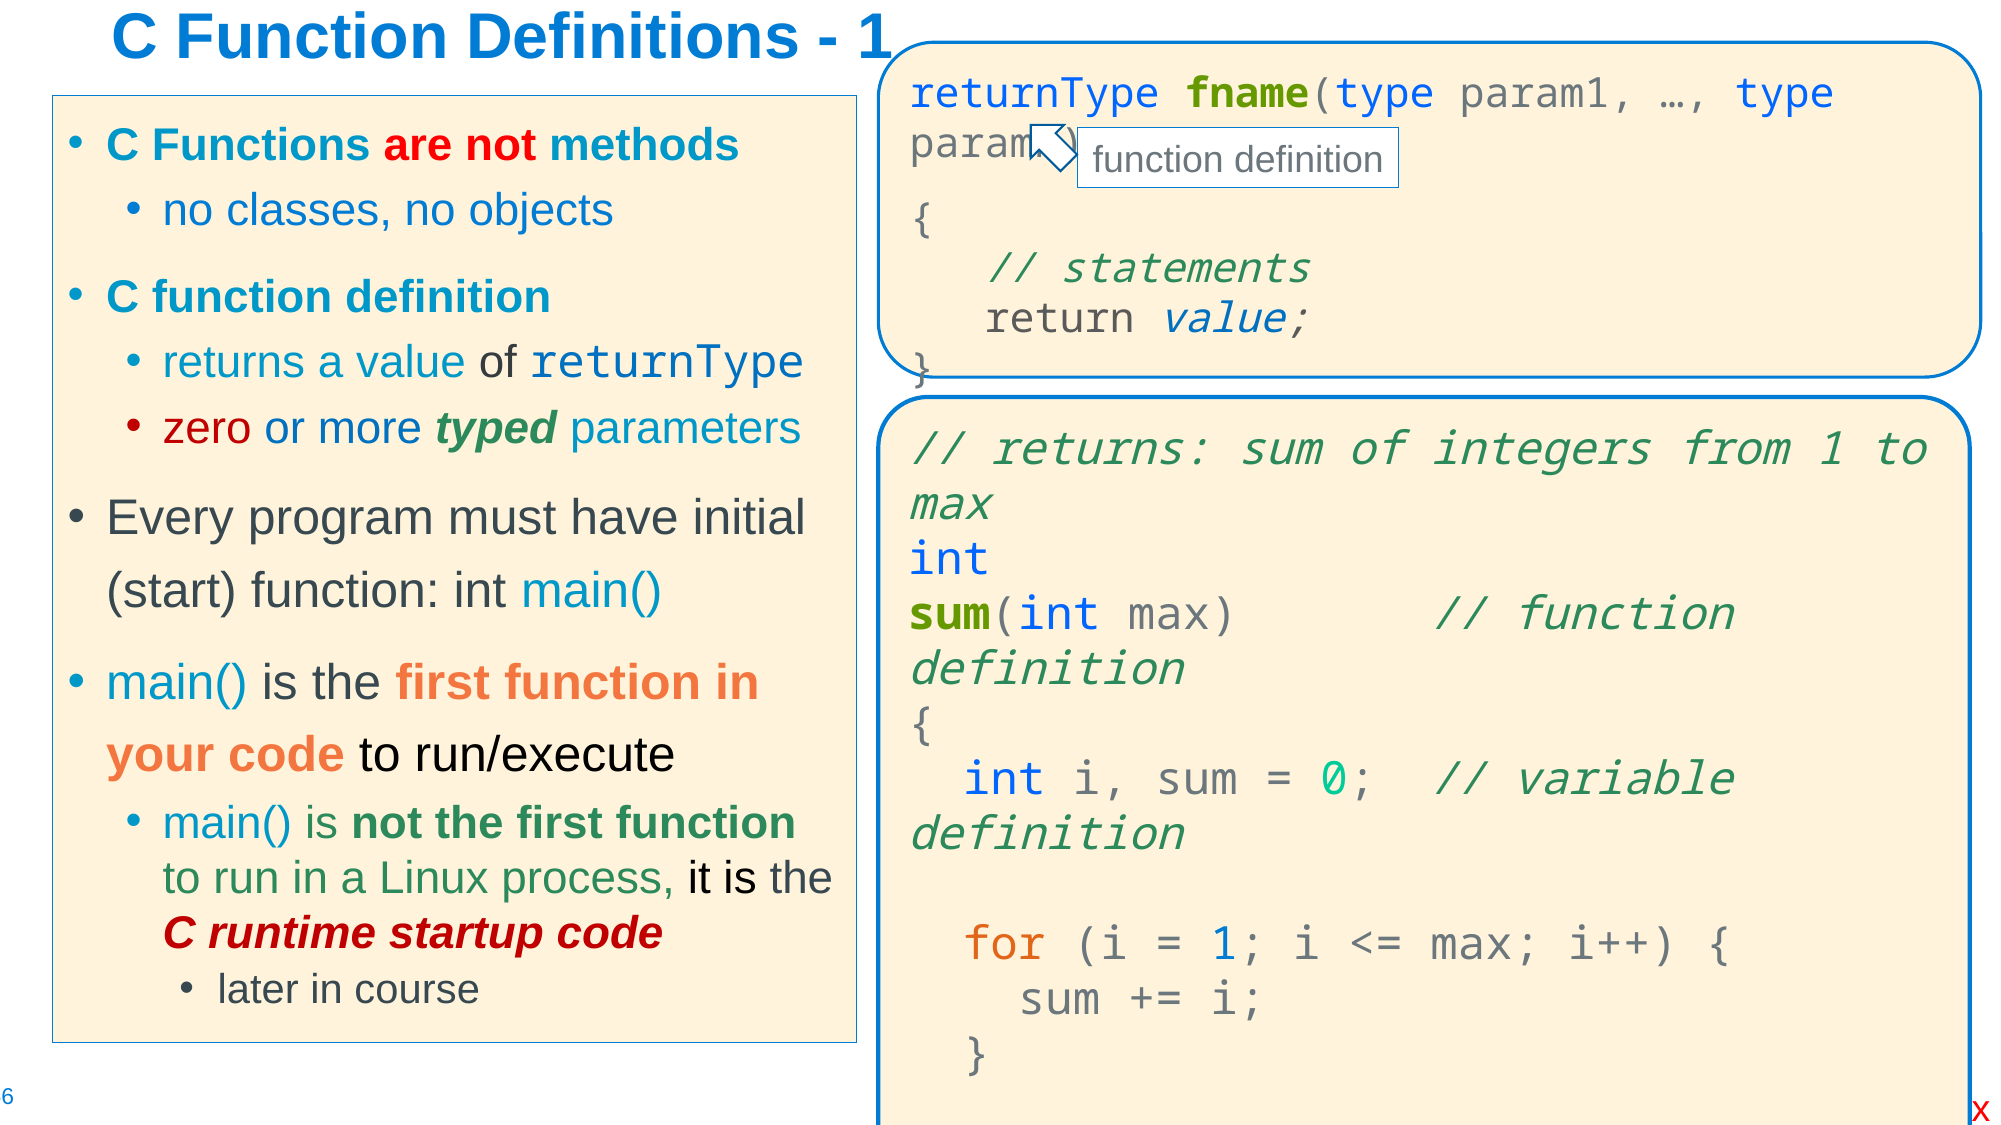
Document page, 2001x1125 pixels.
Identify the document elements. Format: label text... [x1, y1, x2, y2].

text_box // returns: sum of integers from 1 to max int sum(int max) // function definition { int i, sum = 0; // variable definition for (i = 1; i <= max; i++) { sum += i; } return sum; } [878, 396, 1970, 1125]
list C Functions are not methods no classes, no objects C function definition returns a value of returnType zero or more typed parameters Every program must have initial (start) function: int main() main() is the first function in your code to run/execute main() is not the first function to run in a Linux process, it is the C runtime startup code later in course [52, 95, 857, 1043]
text_box function definition [1077, 127, 1399, 188]
text_box [1029, 123, 1079, 173]
title C Function Definitions - 1 [96, 5, 1322, 81]
text_box x [1956, 1076, 2000, 1125]
text_box returnType fname(type param1, …, type paramN) { // statements return value; } [878, 42, 1981, 378]
